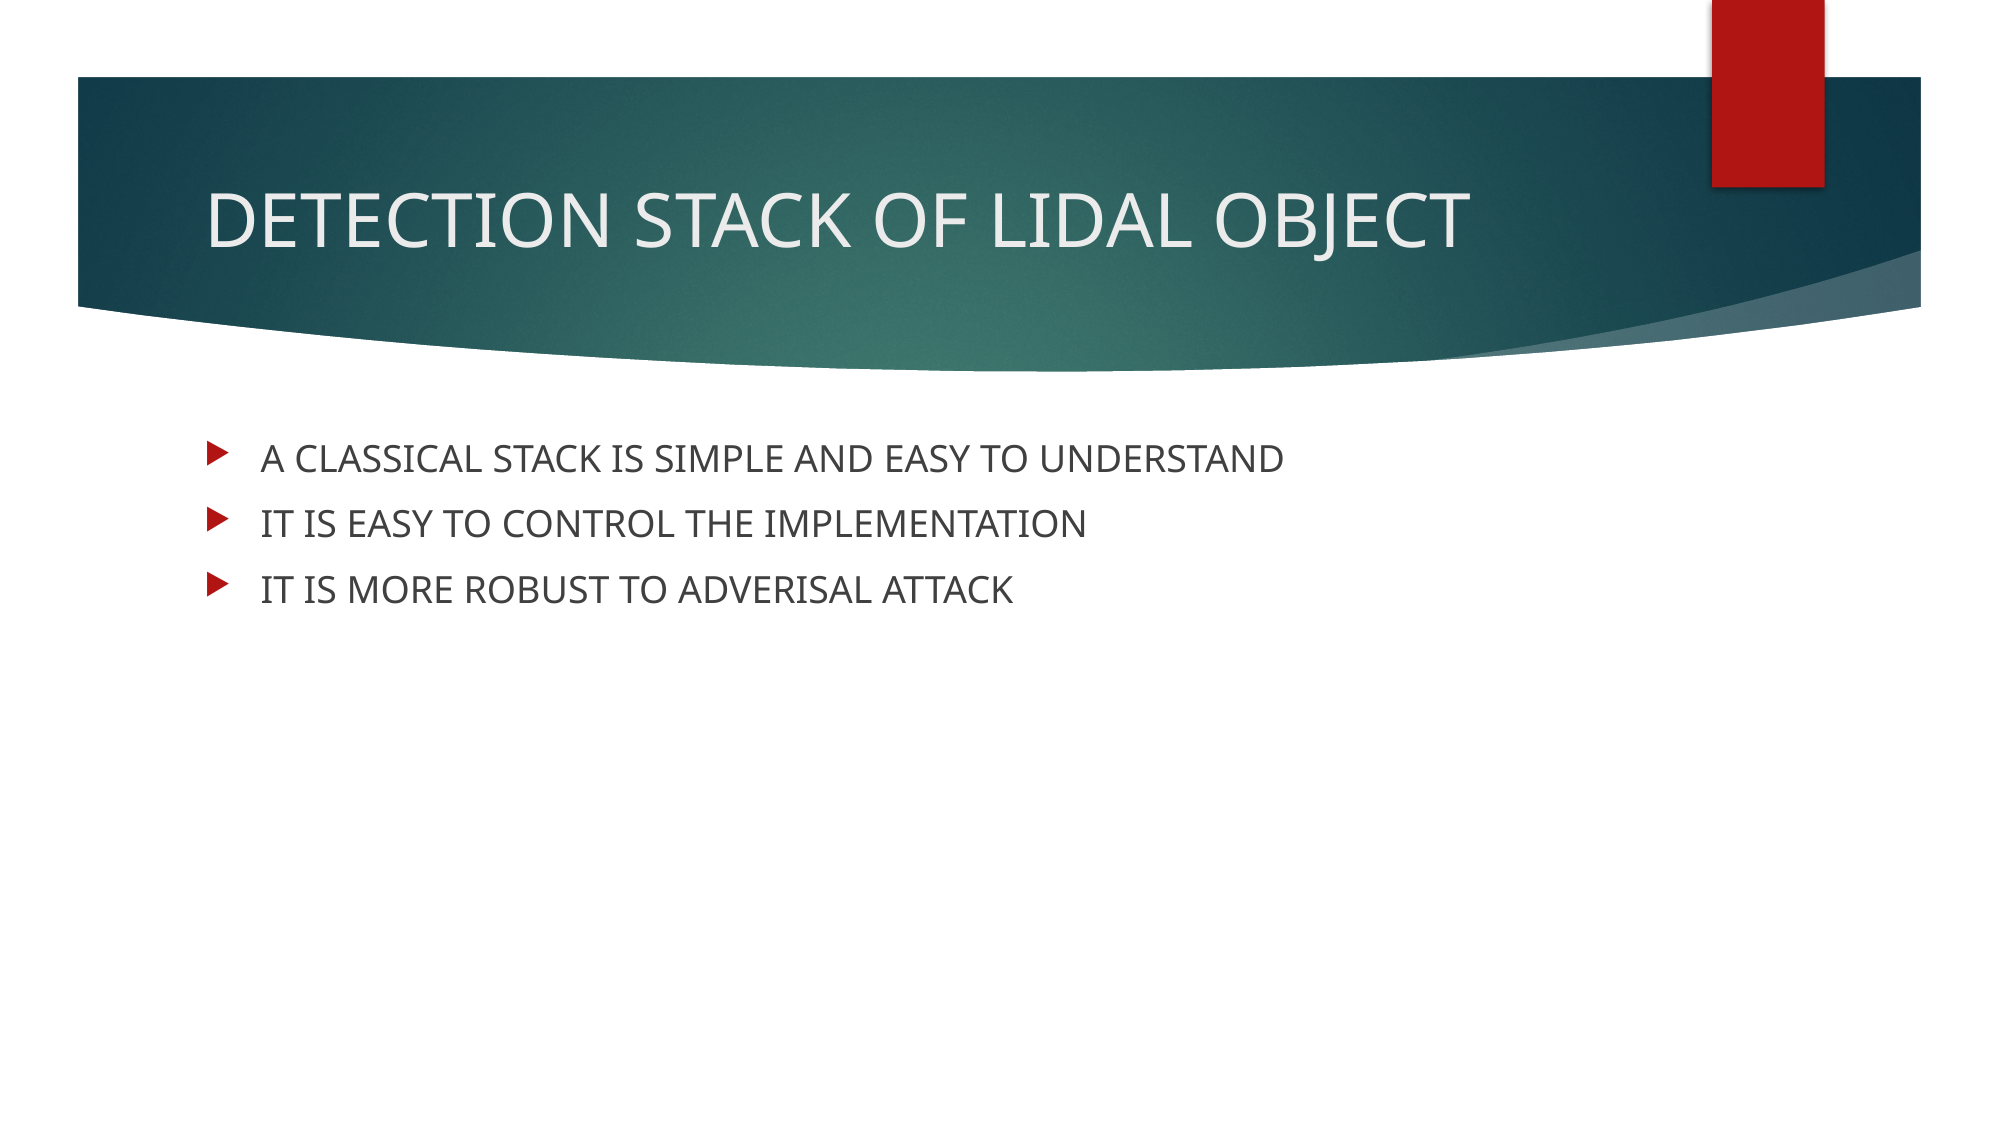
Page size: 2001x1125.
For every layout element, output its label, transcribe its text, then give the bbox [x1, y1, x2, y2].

title DETECTION STACK OF LIDAL OBJECT [189, 159, 1638, 276]
list A CLASSICAL STACK IS SIMPLE AND EASY TO UNDERSTAND IT IS EASY TO CONTROL THE IMPLEMENTATION IT IS MORE ROBUST TO ADVERISAL ATTACK [189, 427, 1638, 988]
